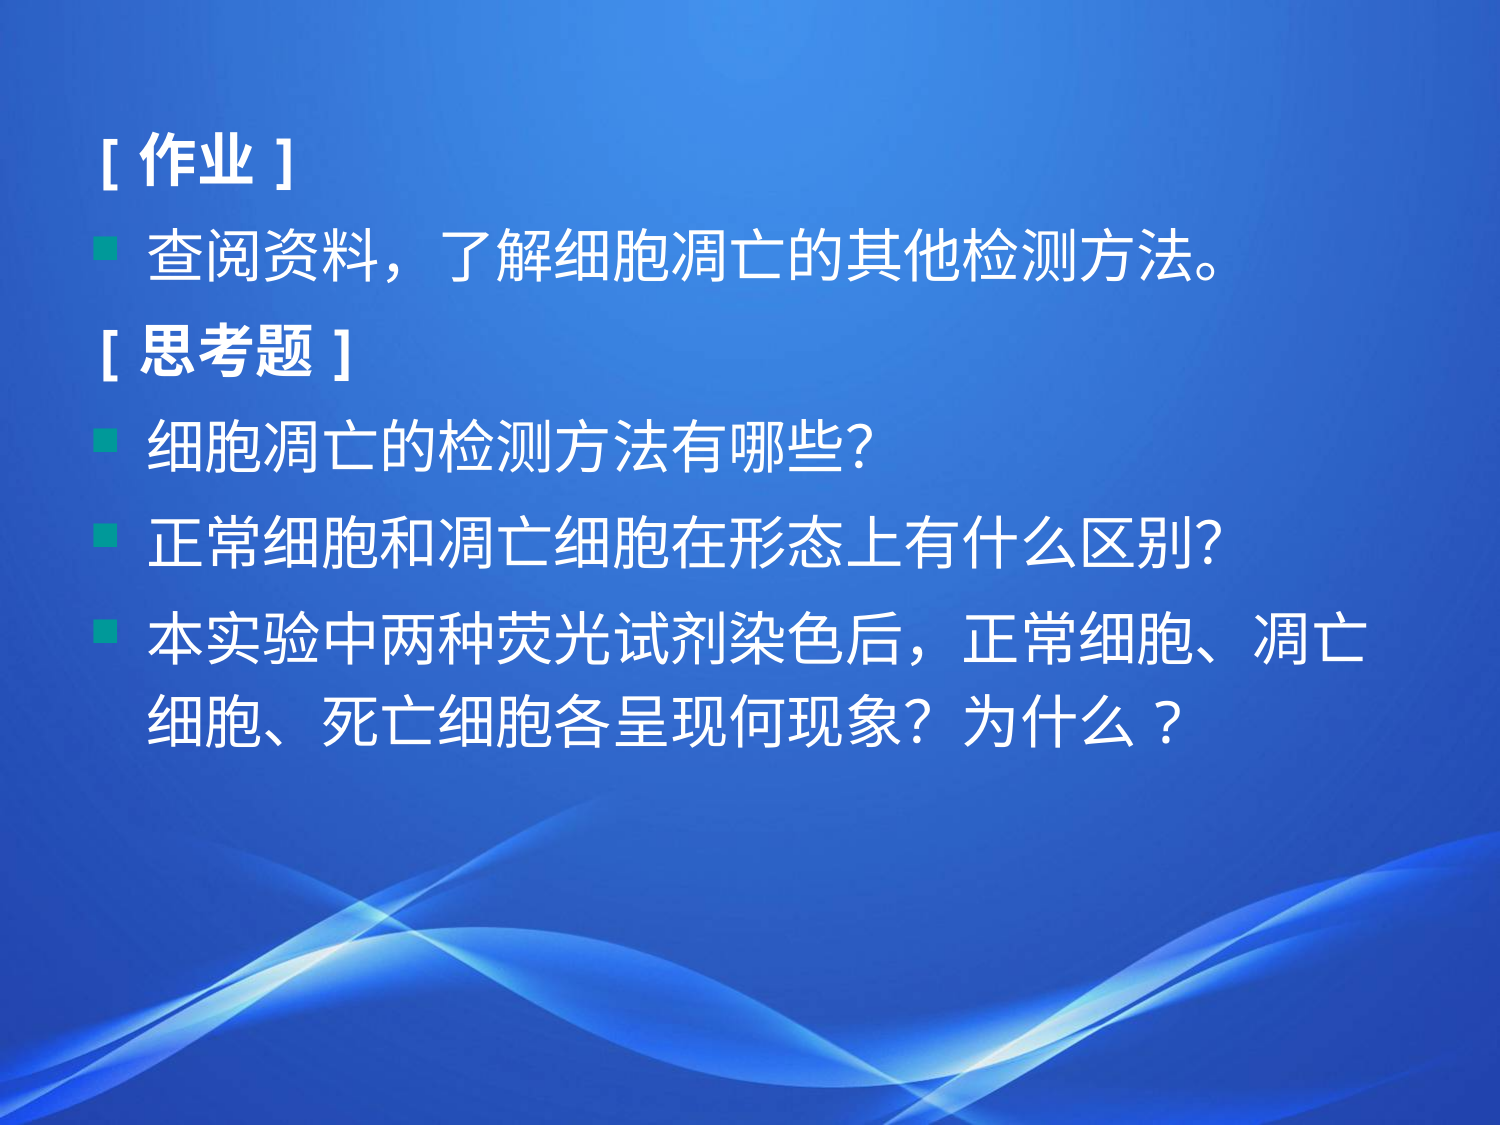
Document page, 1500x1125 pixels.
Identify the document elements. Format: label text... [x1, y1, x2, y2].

list [作业] 查阅资料，了解细胞凋亡的其他检测方法。 [思考题] 细胞凋亡的检测方法有哪些？ 正常细胞和凋亡细胞在形态上有什么区别？ 本实验中两种荧光试剂染色后，正常细胞、凋亡细胞、死亡细胞各呈现何现象？为什么? [75, 101, 1425, 1005]
picture [0, 0, 1500, 1125]
